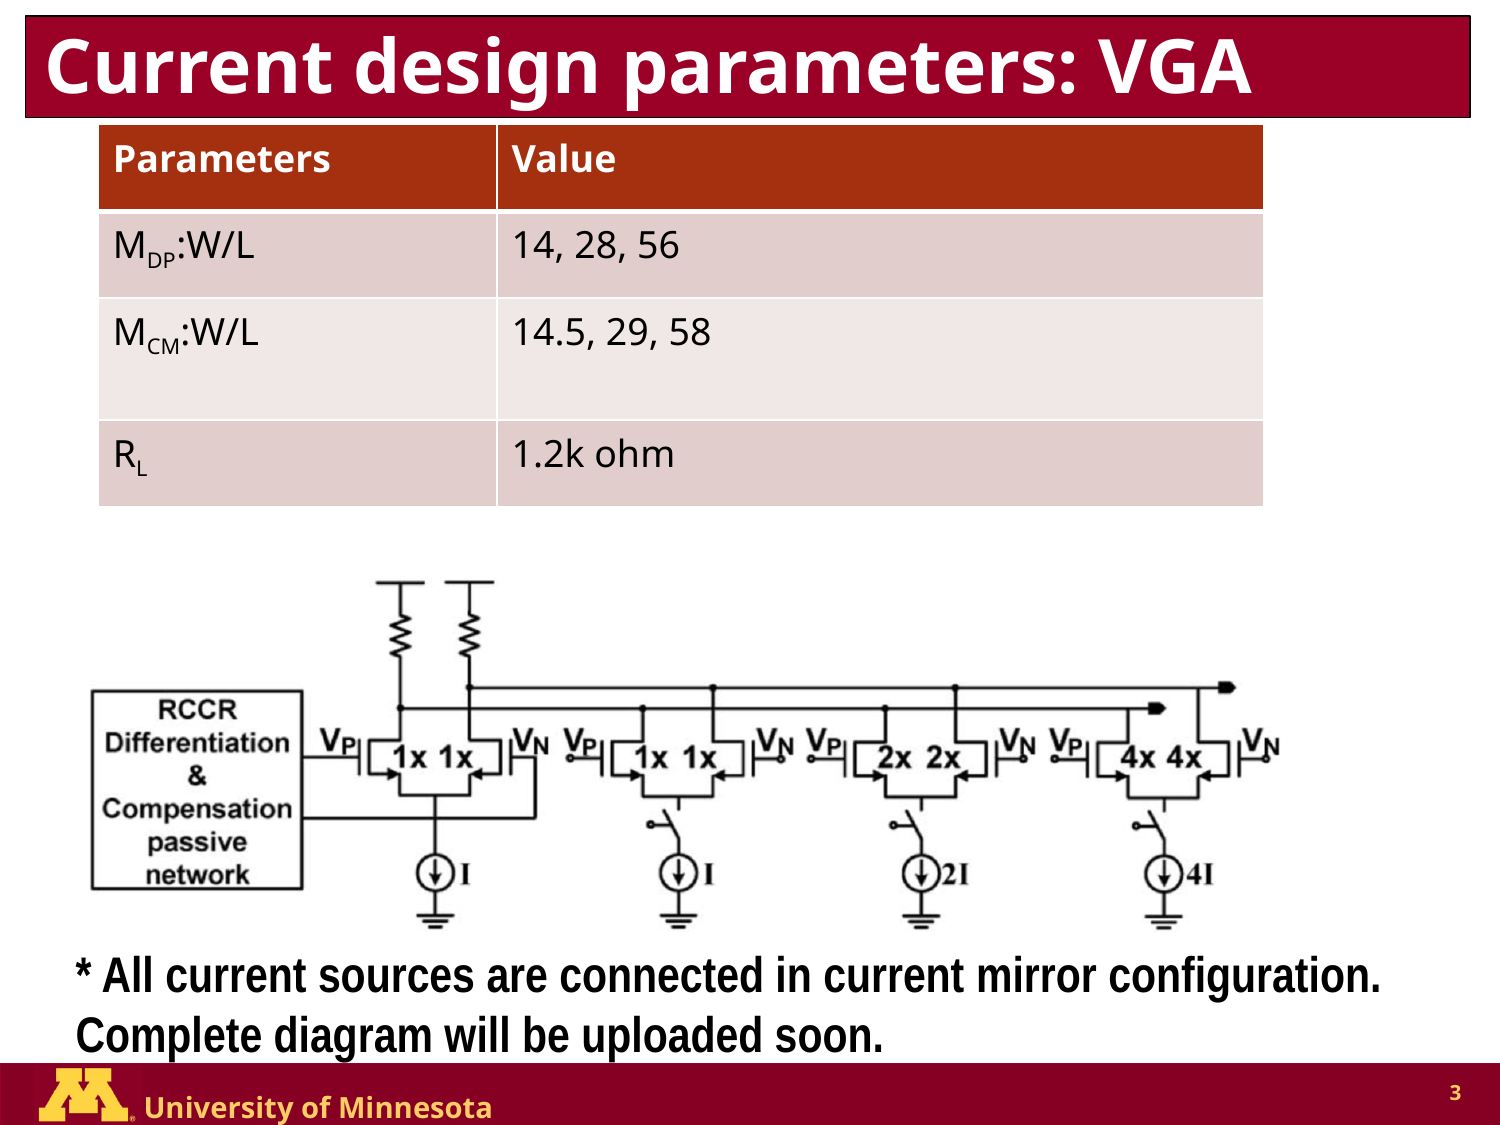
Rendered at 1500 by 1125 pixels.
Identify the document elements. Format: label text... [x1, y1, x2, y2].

table_cell MCM:W/L [99, 299, 496, 419]
table_header Parameters [99, 125, 496, 209]
picture [78, 564, 1284, 940]
table_cell 14, 28, 56 [498, 214, 1263, 297]
table_cell MDP:W/L [99, 214, 496, 297]
table_cell 14.5, 29, 58 [498, 299, 1263, 419]
title Current design parameters: VGA [29, 40, 1430, 110]
table_header Value [498, 125, 1263, 209]
table_cell RL [99, 421, 496, 506]
text_box * All current sources are connected in current mirror configuration. Complete diagram will be uploaded soon. [60, 934, 1483, 1070]
picture [34, 1066, 142, 1125]
table_cell 1.2k ohm [498, 421, 1263, 506]
